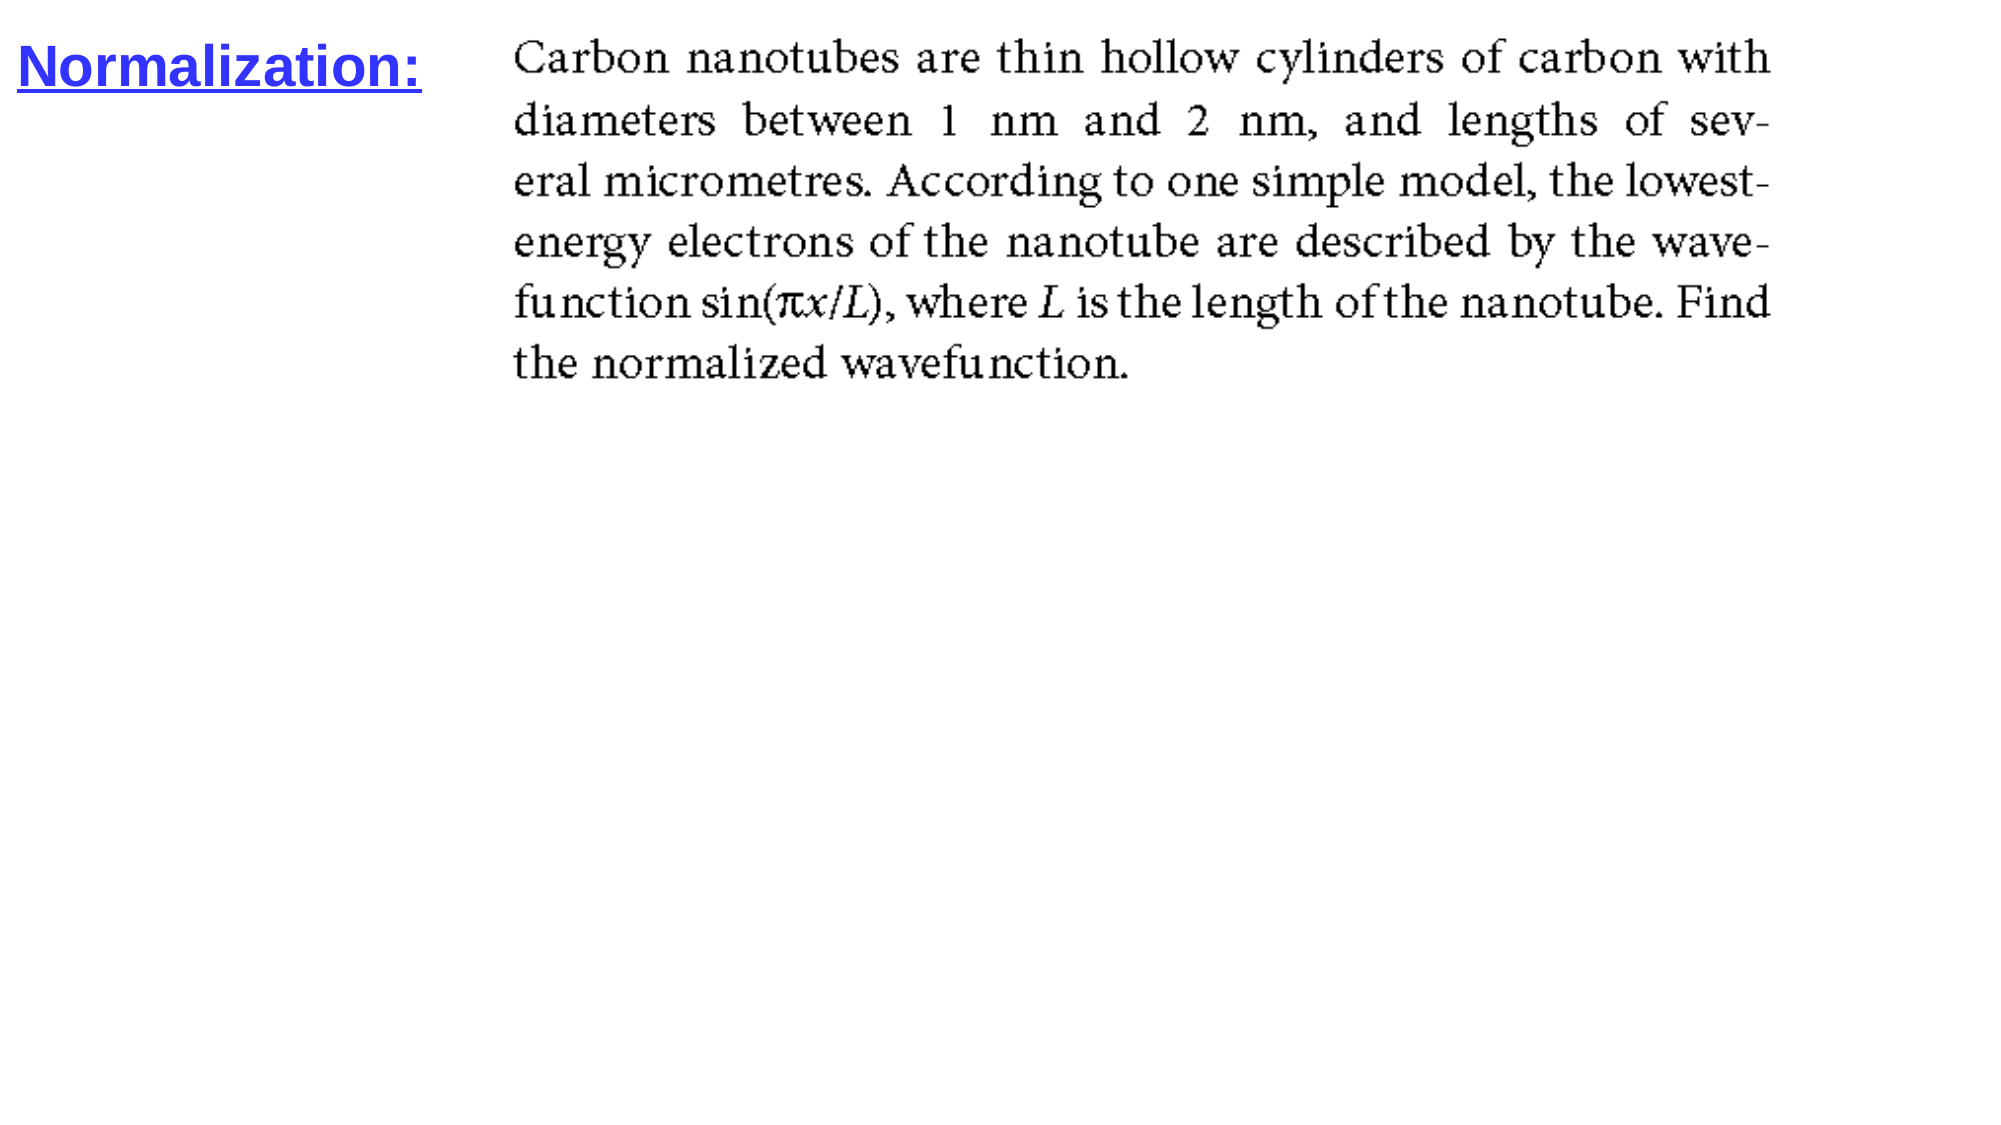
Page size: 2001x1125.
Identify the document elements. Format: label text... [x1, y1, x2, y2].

picture [502, 20, 1844, 409]
text_box Normalization: [2, 20, 438, 106]
